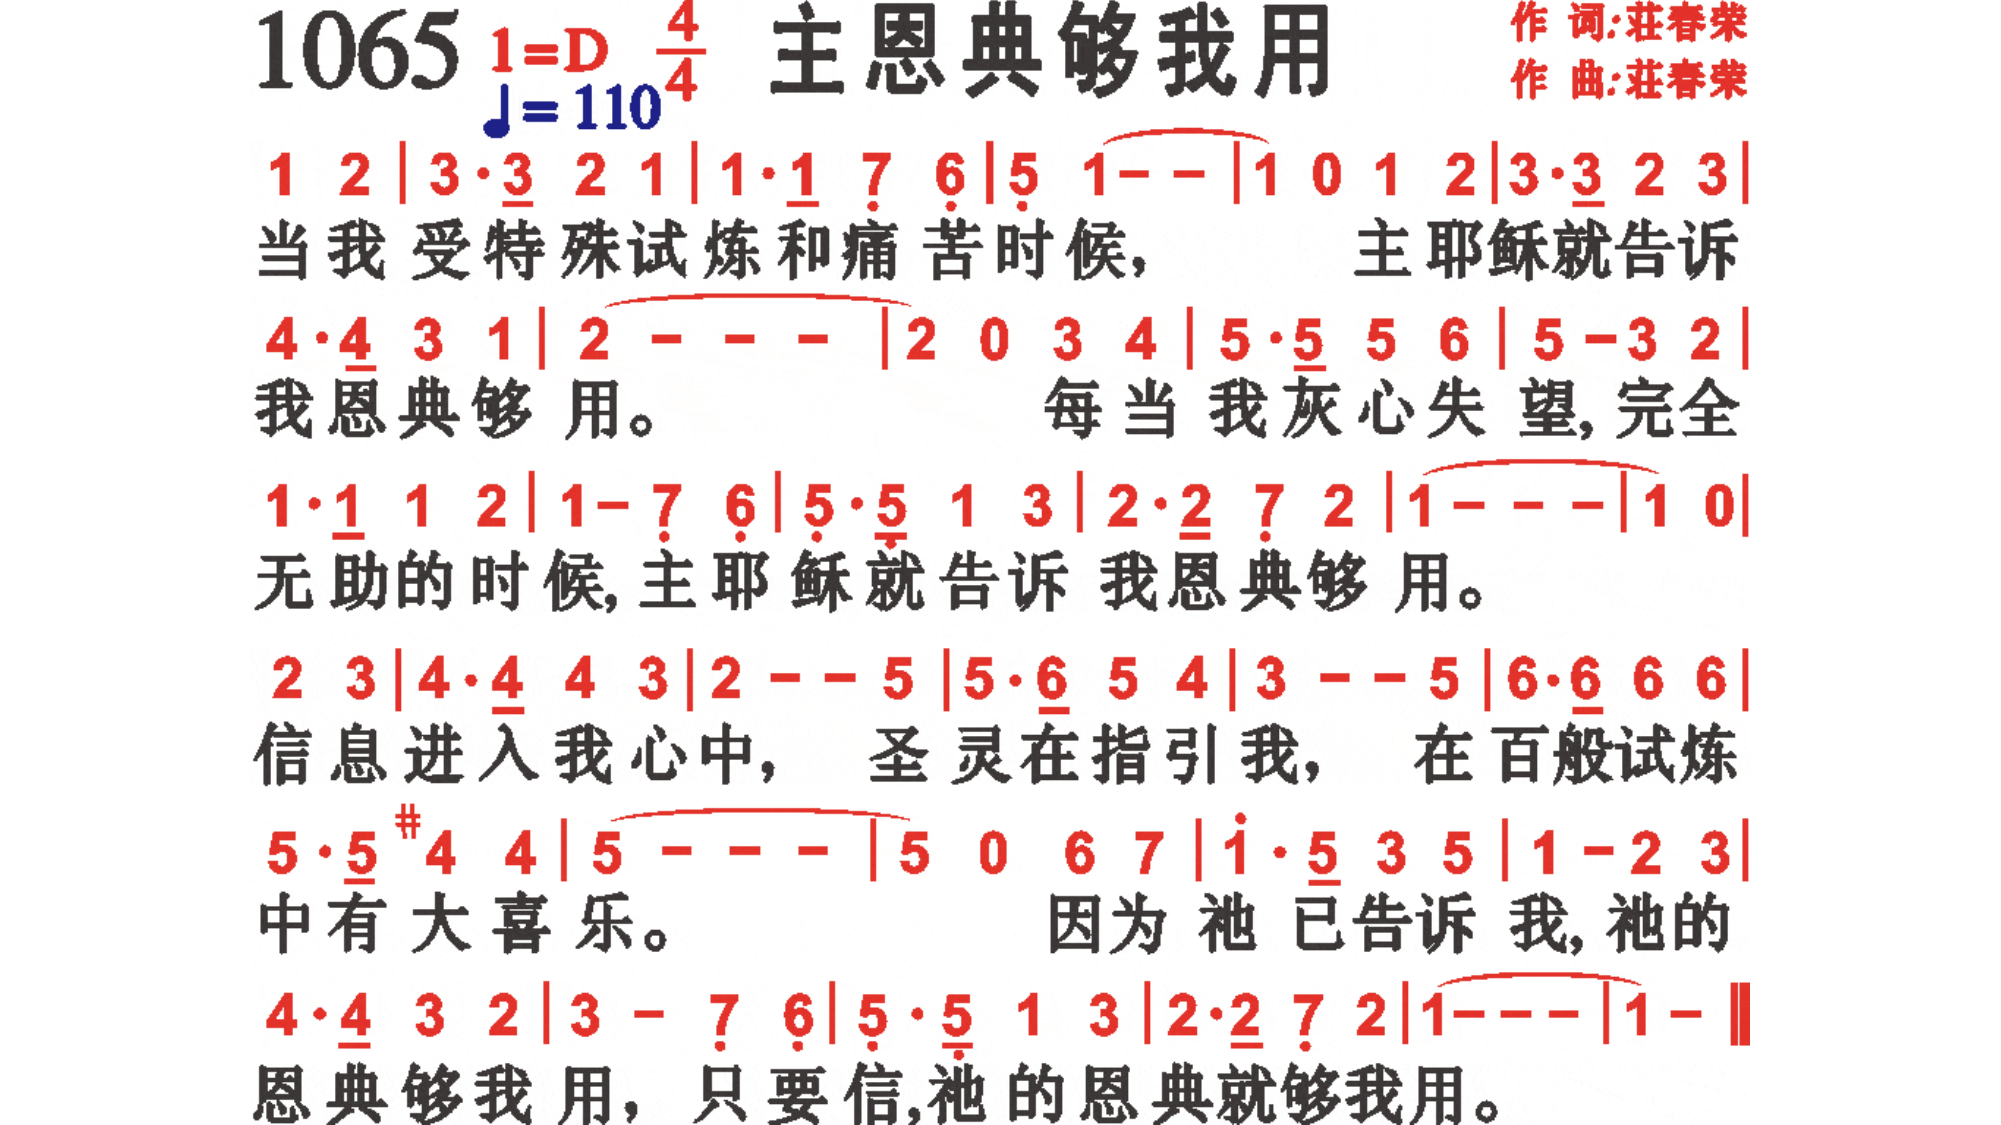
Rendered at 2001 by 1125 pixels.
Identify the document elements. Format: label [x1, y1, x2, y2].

picture [249, 0, 1750, 1125]
